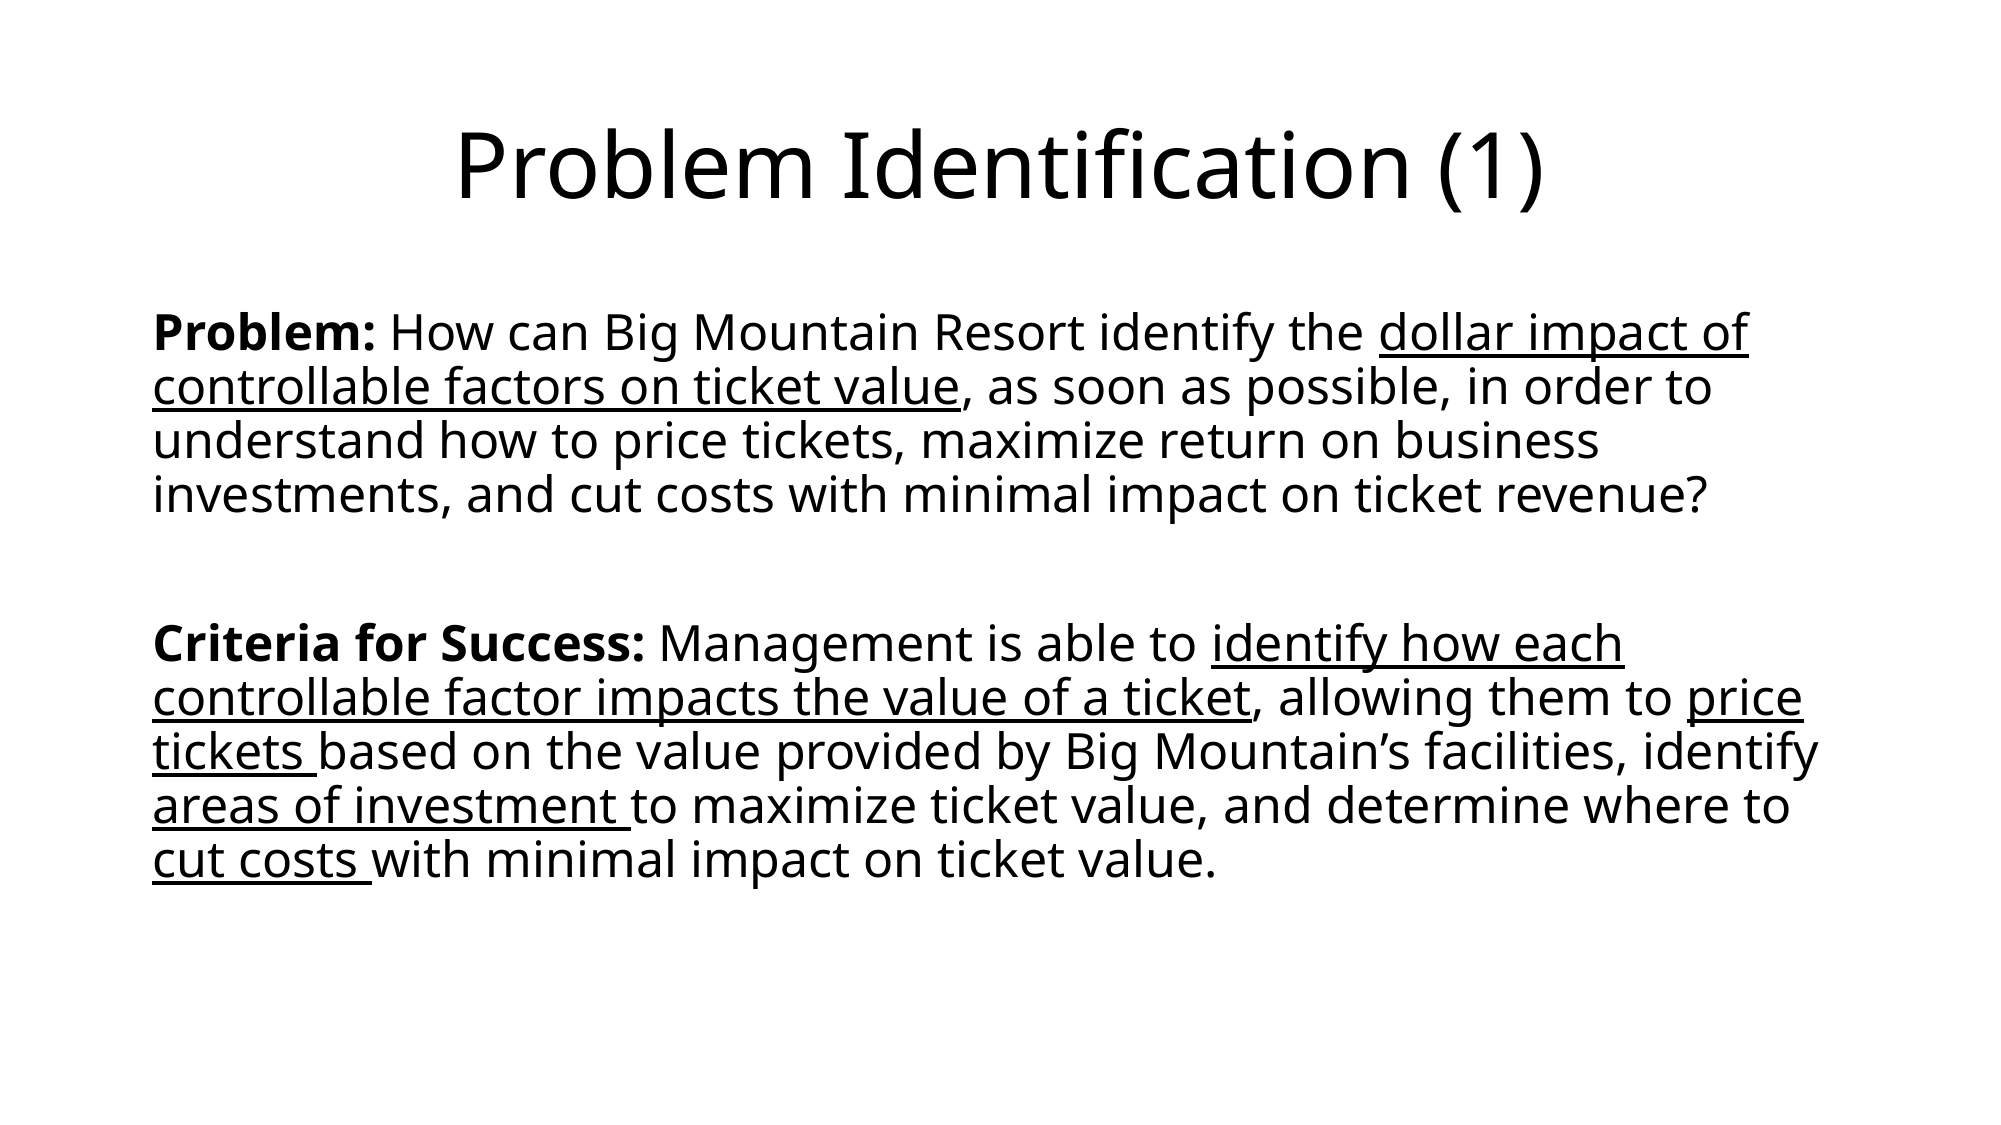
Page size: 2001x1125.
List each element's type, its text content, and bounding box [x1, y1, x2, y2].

title Problem Identification (1) [137, 59, 1863, 278]
list Problem: How can Big Mountain Resort identify the dollar impact of controllable factors on ticket value, as soon as possible, in order to understand how to price tickets, maximize return on business investments, and cut costs with minimal impact on ticket revenue? Criteria for Success: Management is able to identify how each controllable factor impacts the value of a ticket, allowing them to price tickets based on the value provided by Big Mountain’s facilities, identify areas of investment to maximize ticket value, and determine where to cut costs with minimal impact on ticket value. [137, 299, 1863, 1014]
